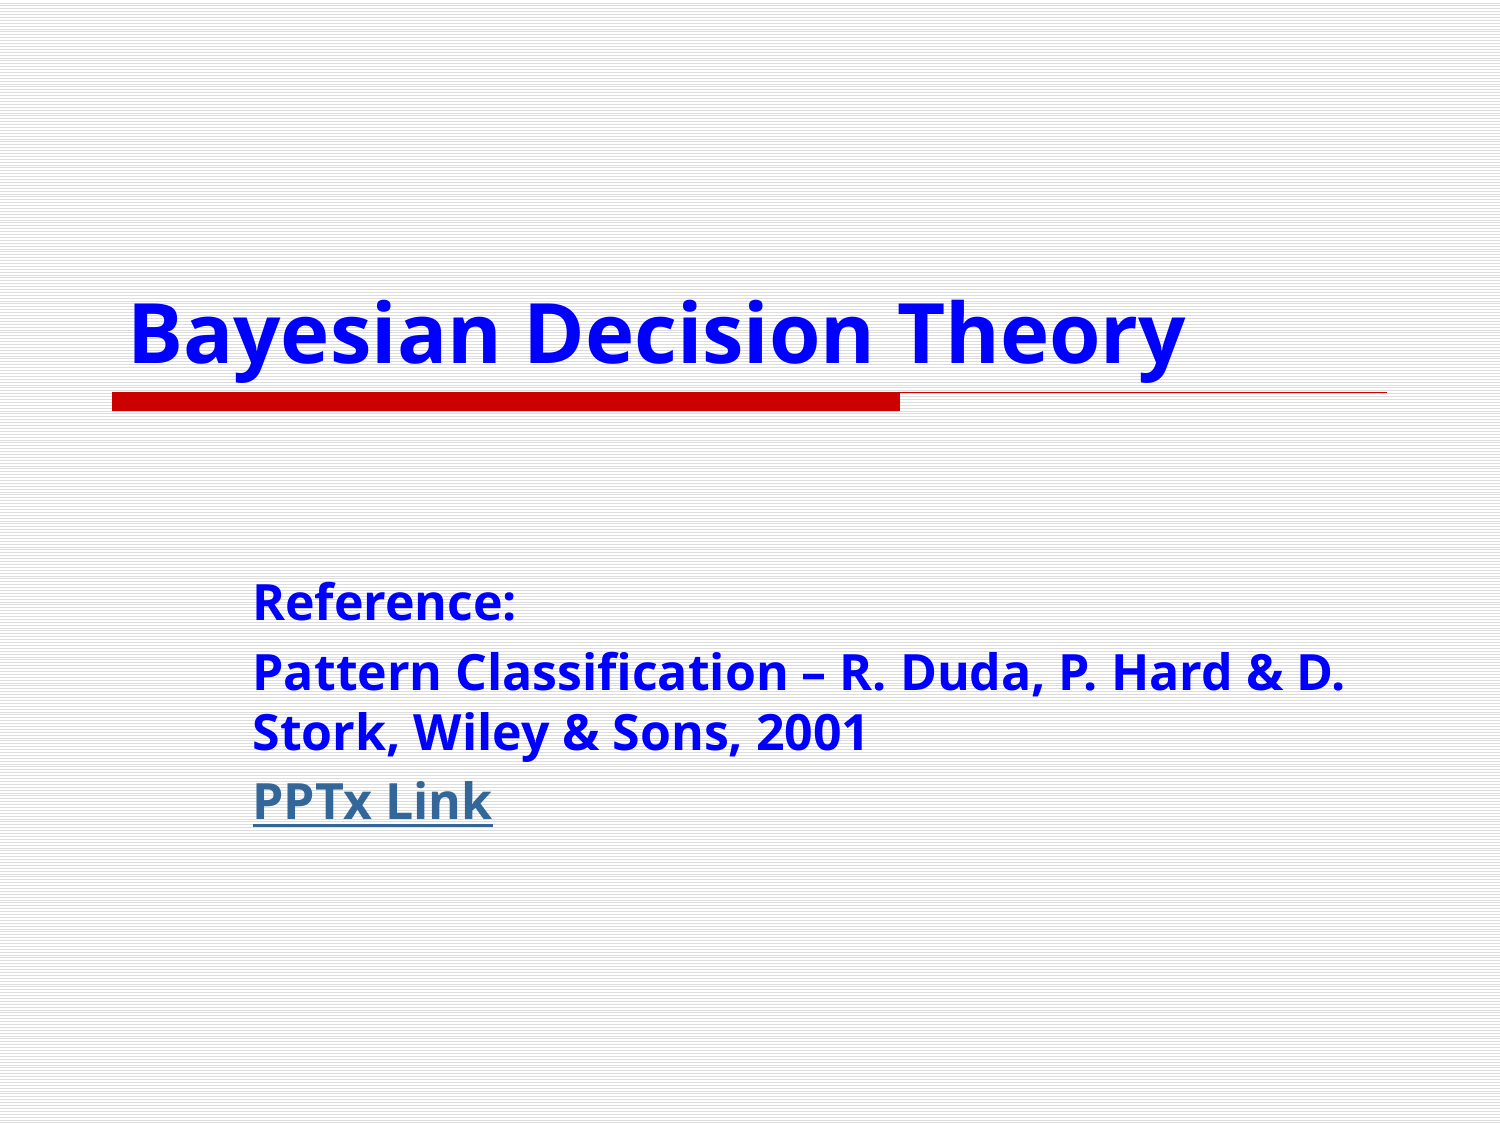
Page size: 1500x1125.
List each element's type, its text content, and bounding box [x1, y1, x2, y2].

title Bayesian Decision Theory [112, 162, 1388, 388]
subtitle Reference: Pattern Classification – R. Duda, P. Hard & D. Stork, Wiley & Sons, 2001 PPTx Link [237, 562, 1388, 826]
